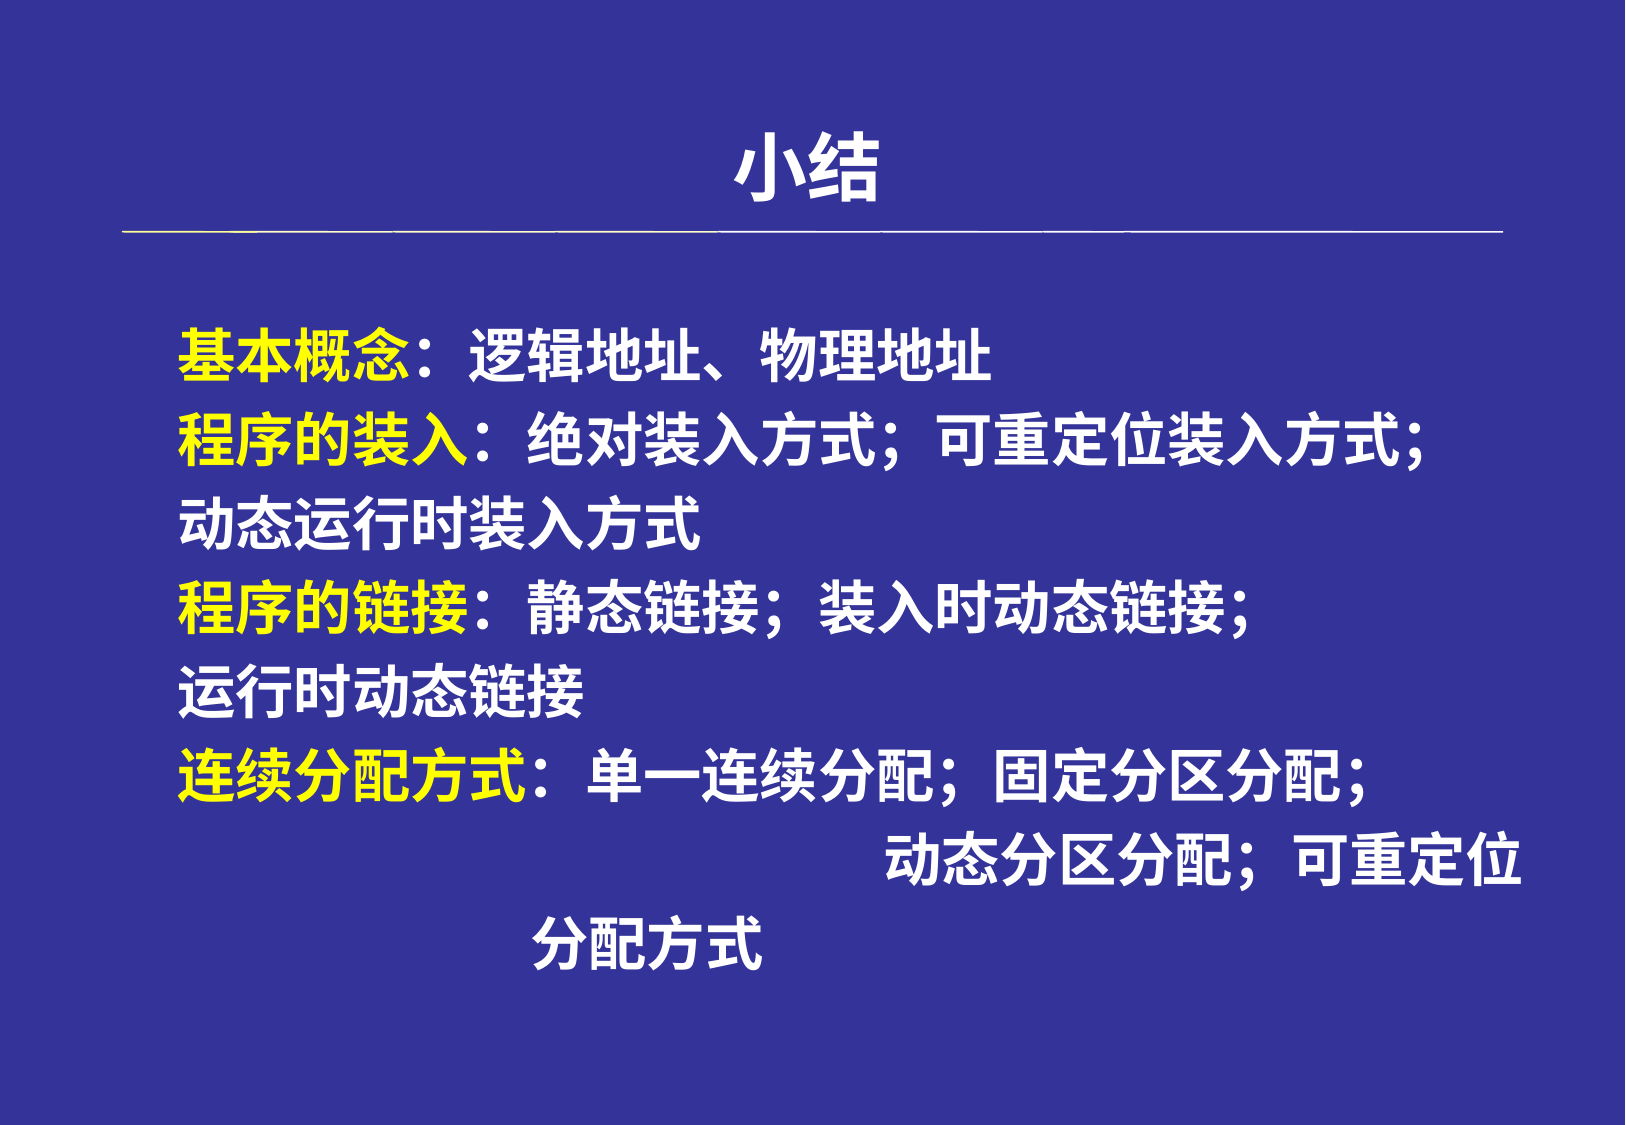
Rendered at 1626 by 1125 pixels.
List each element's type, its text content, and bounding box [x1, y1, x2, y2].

text_box 基本概念：逻辑地址、物理地址 程序的装入：绝对装入方式；可重定位装入方式； 动态运行时装入方式 程序的链接：静态链接；装入时动态链接； 运行时动态链接 连续分配方式：单一连续分配；固定分区分配； 动态分区分配；可重定位分配方式 [162, 298, 1569, 1069]
title 小结 [112, 90, 1504, 241]
